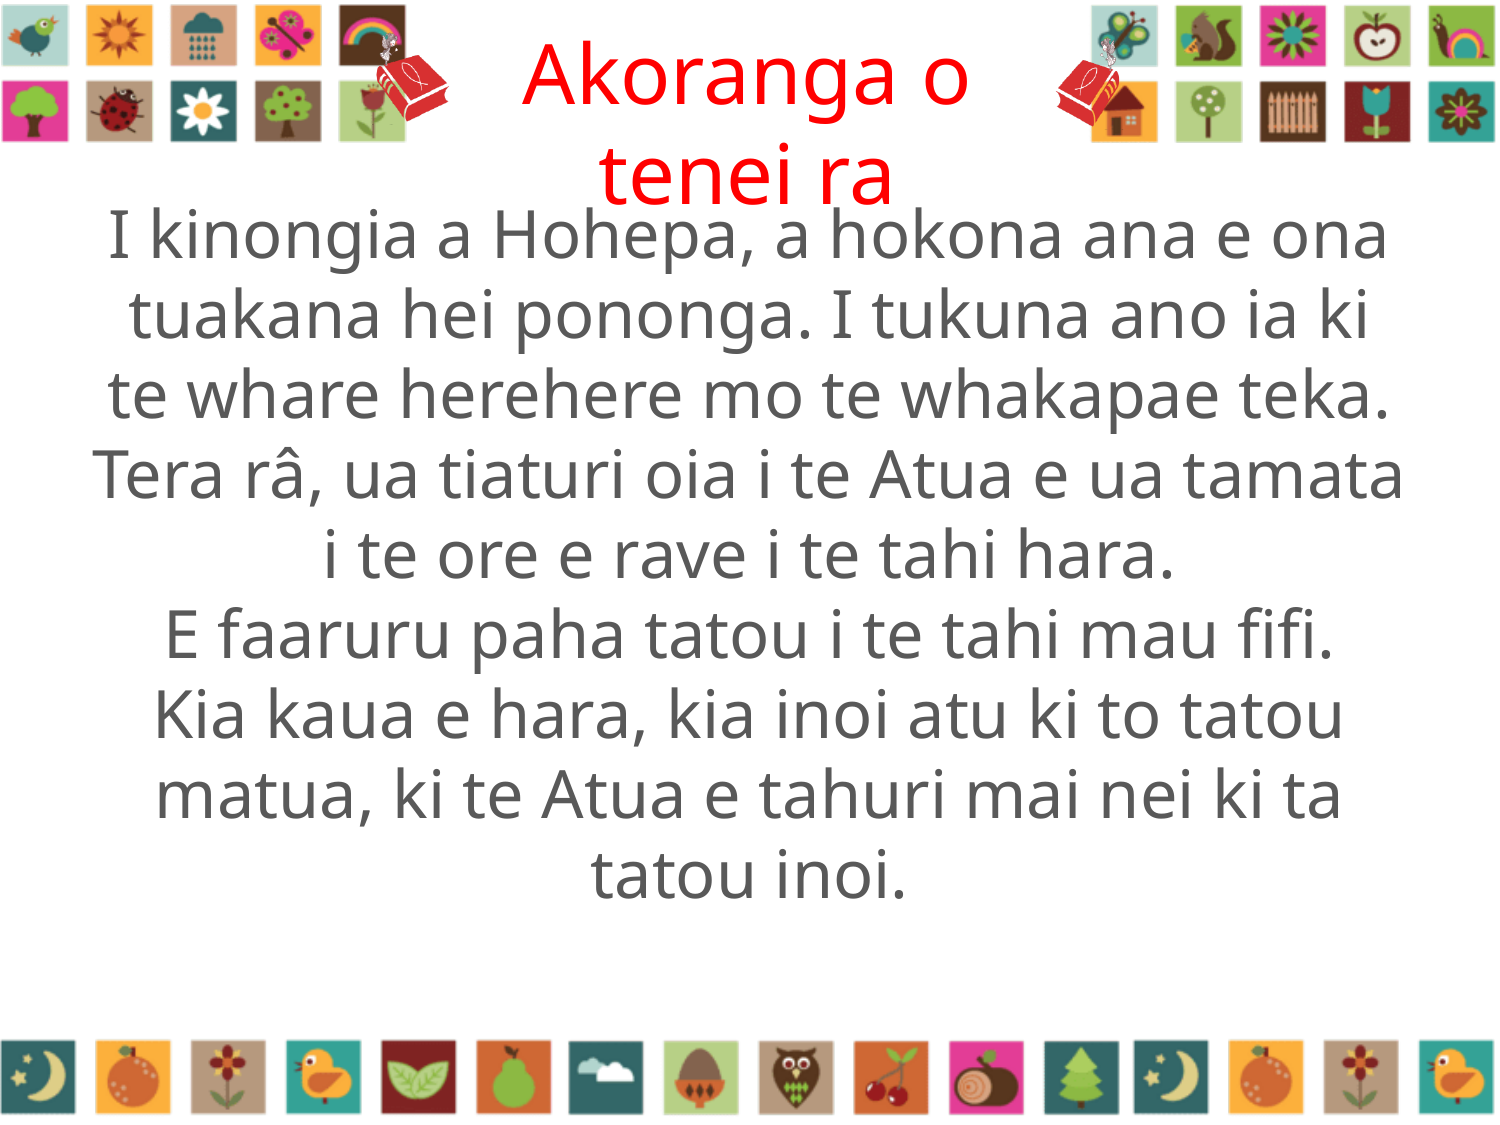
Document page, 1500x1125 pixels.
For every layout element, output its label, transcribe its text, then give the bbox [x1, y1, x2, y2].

picture [1034, 3, 1500, 150]
picture [0, 3, 474, 150]
text_box I kinongia a Hohepa, a hokona ana e ona tuakana hei pononga. I tukuna ano ia ki te whare herehere mo te whakapae teka. Tera râ, ua tiaturi oia i te Atua e ua tamata i te ore e rave i te tahi hara. E faaruru paha tatou i te tahi mau fifi. Kia kaua e hara, kia inoi atu ki to tatou matua, ki te Atua e tahuri mai nei ki ta tatou inoi. [76, 184, 1424, 919]
text_box Akoranga o tenei ra [414, 13, 1080, 184]
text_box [0, 1028, 1500, 1118]
